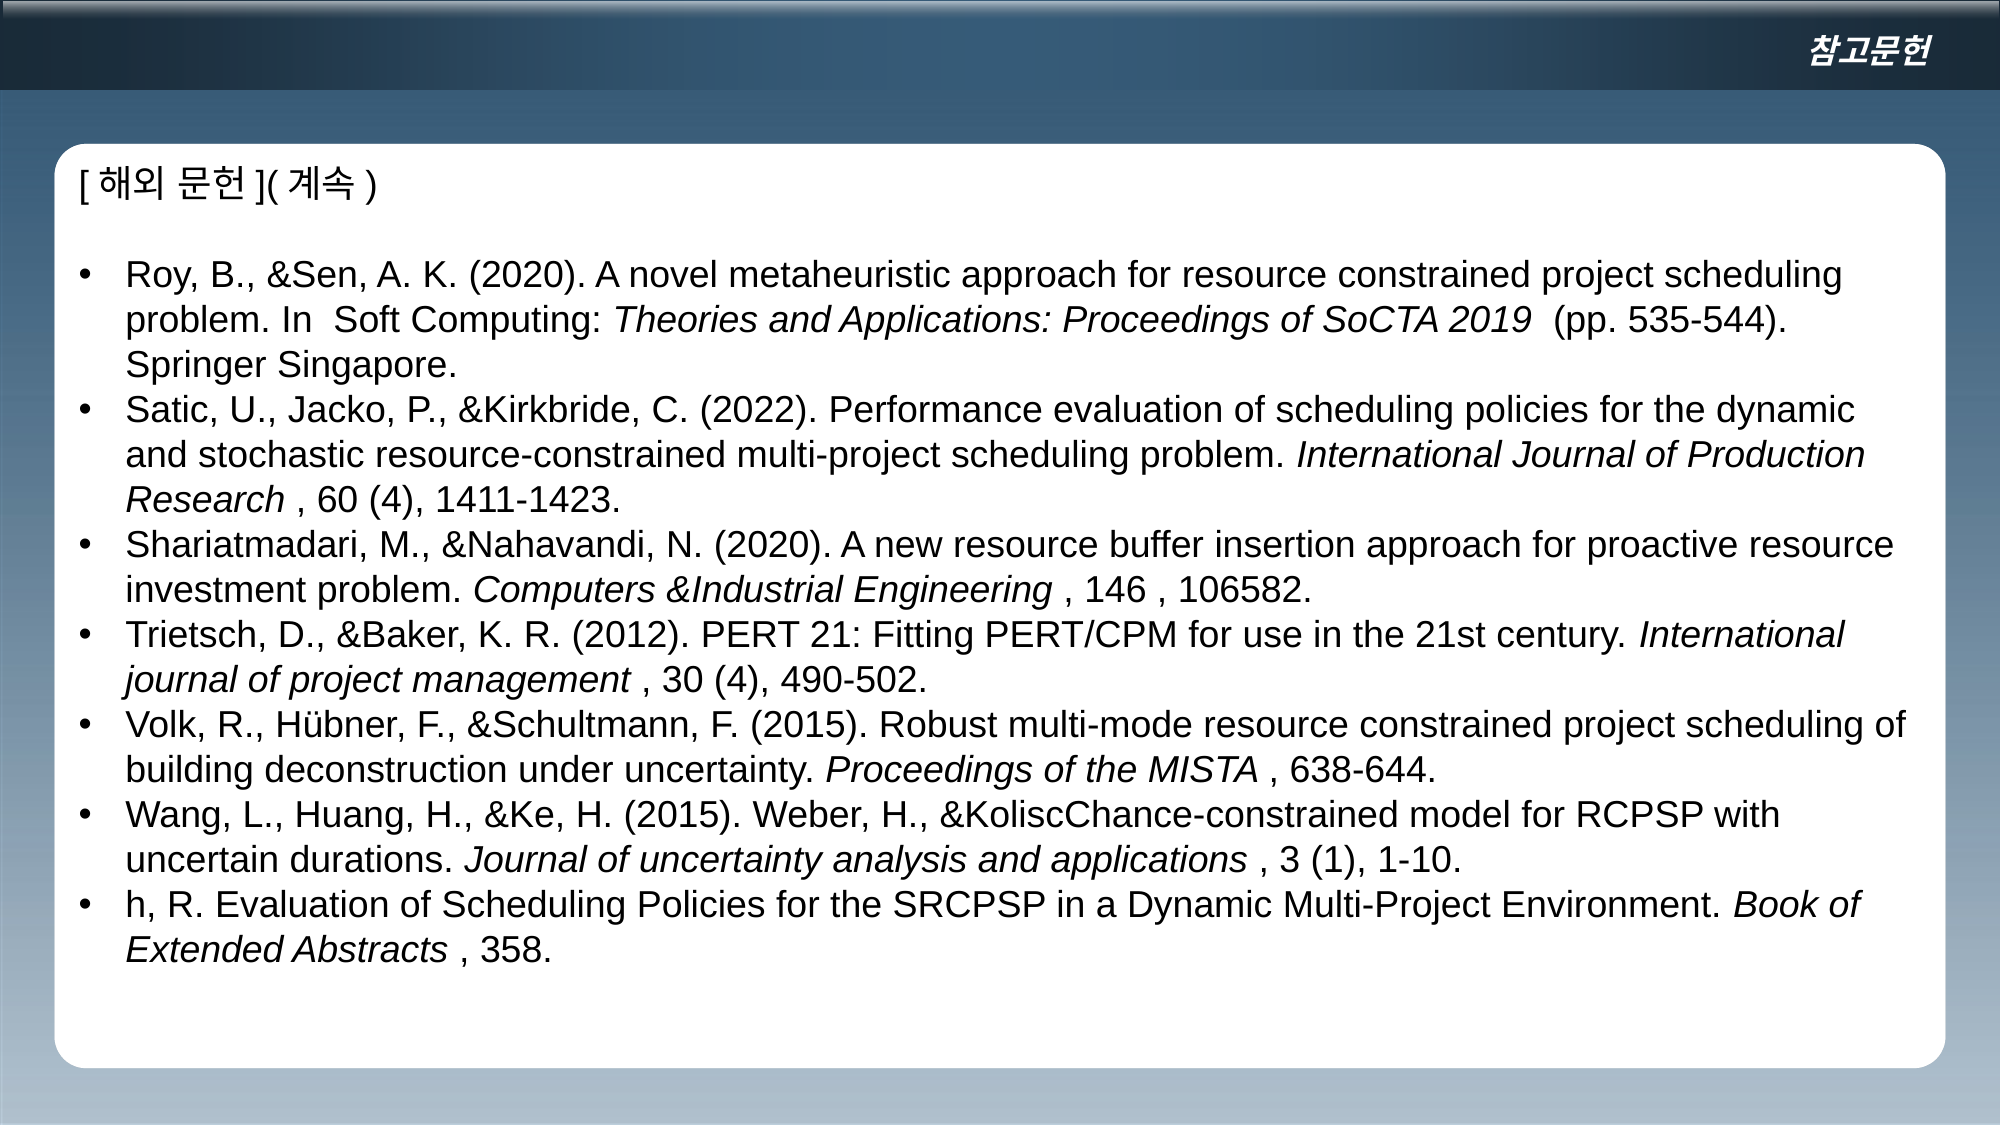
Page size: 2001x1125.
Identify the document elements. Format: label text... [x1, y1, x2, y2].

picture [0, 0, 2000, 1125]
text_box [해외 문헌](계속) Roy, B., &Sen, A. K. (2020). A novel metaheuristic approach for resource constrained project scheduling problem. In Soft Computing: Theories and Applications: Proceedings of SoCTA 2019 (pp. 535-544). Springer Singapore. Satic, U., Jacko, P., &Kirkbride, C. (2022). Performance evaluation of scheduling policies for the dynamic and stochastic resource-constrained multi-project scheduling problem. International Journal of Production Research , 60 (4), 1411-1423. Shariatmadari, M., &Nahavandi, N. (2020). A new resource buffer insertion approach for proactive resource investment problem. Computers &Industrial Engineering , 146 , 106582. Trietsch, D., &Baker, K. R. (2012). PERT 21: Fitting PERT/CPM for use in the 21st century. International journal of project management , 30 (4), 490-502. Volk, R., Hübner, F., &Schultmann, F. (2015). Robust multi-mode resource constrained project scheduling of building deconstruction under uncertainty. Proceedings of the MISTA , 638-644. Wang, L., Huang, H., &Ke, H. (2015). Weber, H., &KoliscChance-constrained model for RCPSP with uncertain durations. Journal of uncertainty analysis and applications , 3 (1), 1-10. h, R. Evaluation of Scheduling Policies for the SRCPSP in a Dynamic Multi-Project Environment. Book of Extended Abstracts , 358. [53, 142, 1947, 1070]
text_box 참고문헌 [1377, 23, 1944, 78]
